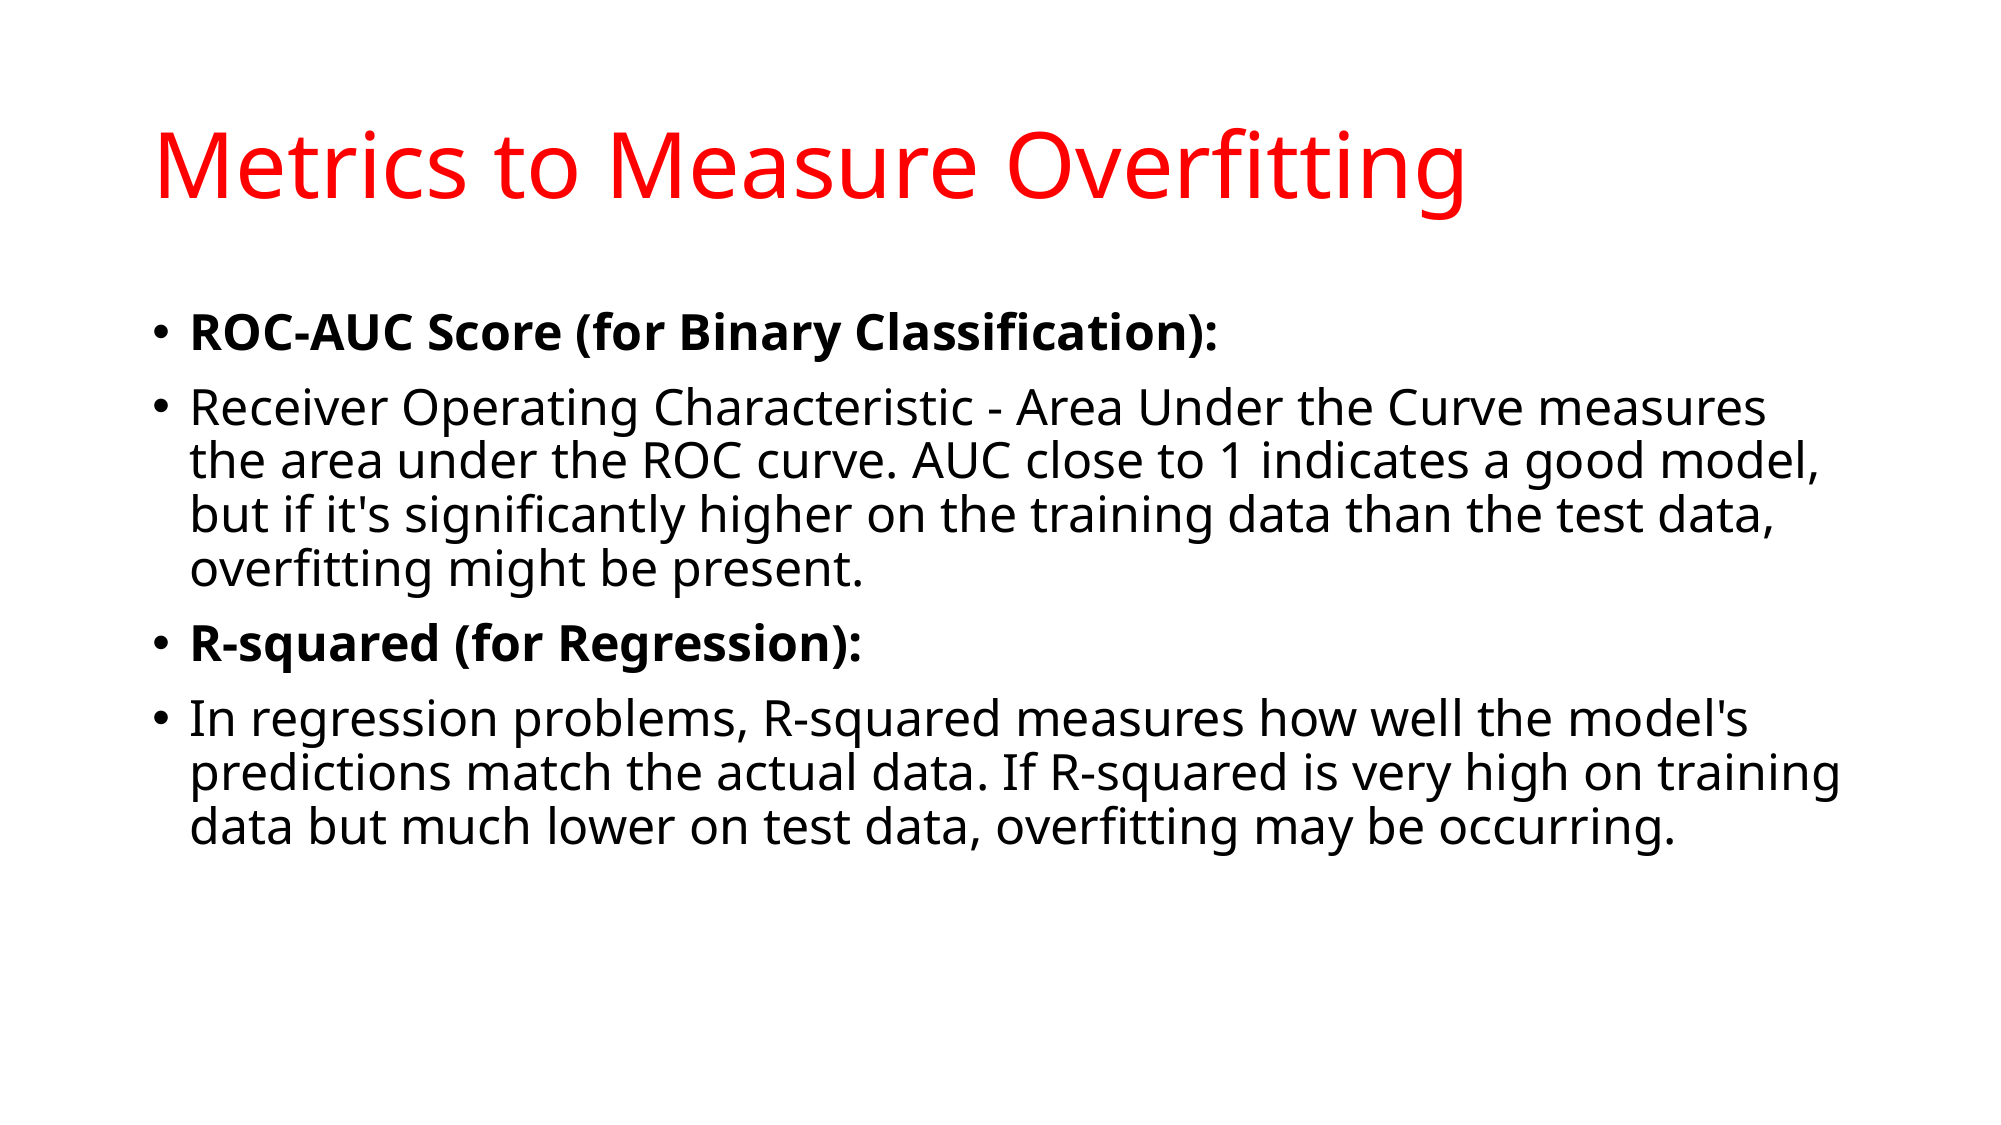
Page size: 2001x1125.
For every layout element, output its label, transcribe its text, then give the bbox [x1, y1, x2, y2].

list ROC-AUC Score (for Binary Classification): Receiver Operating Characteristic - Area Under the Curve measures the area under the ROC curve. AUC close to 1 indicates a good model, but if it's significantly higher on the training data than the test data, overfitting might be present. R-squared (for Regression): In regression problems, R-squared measures how well the model's predictions match the actual data. If R-squared is very high on training data but much lower on test data, overfitting may be occurring. [137, 299, 1863, 1014]
title Metrics to Measure Overfitting [137, 59, 1863, 278]
